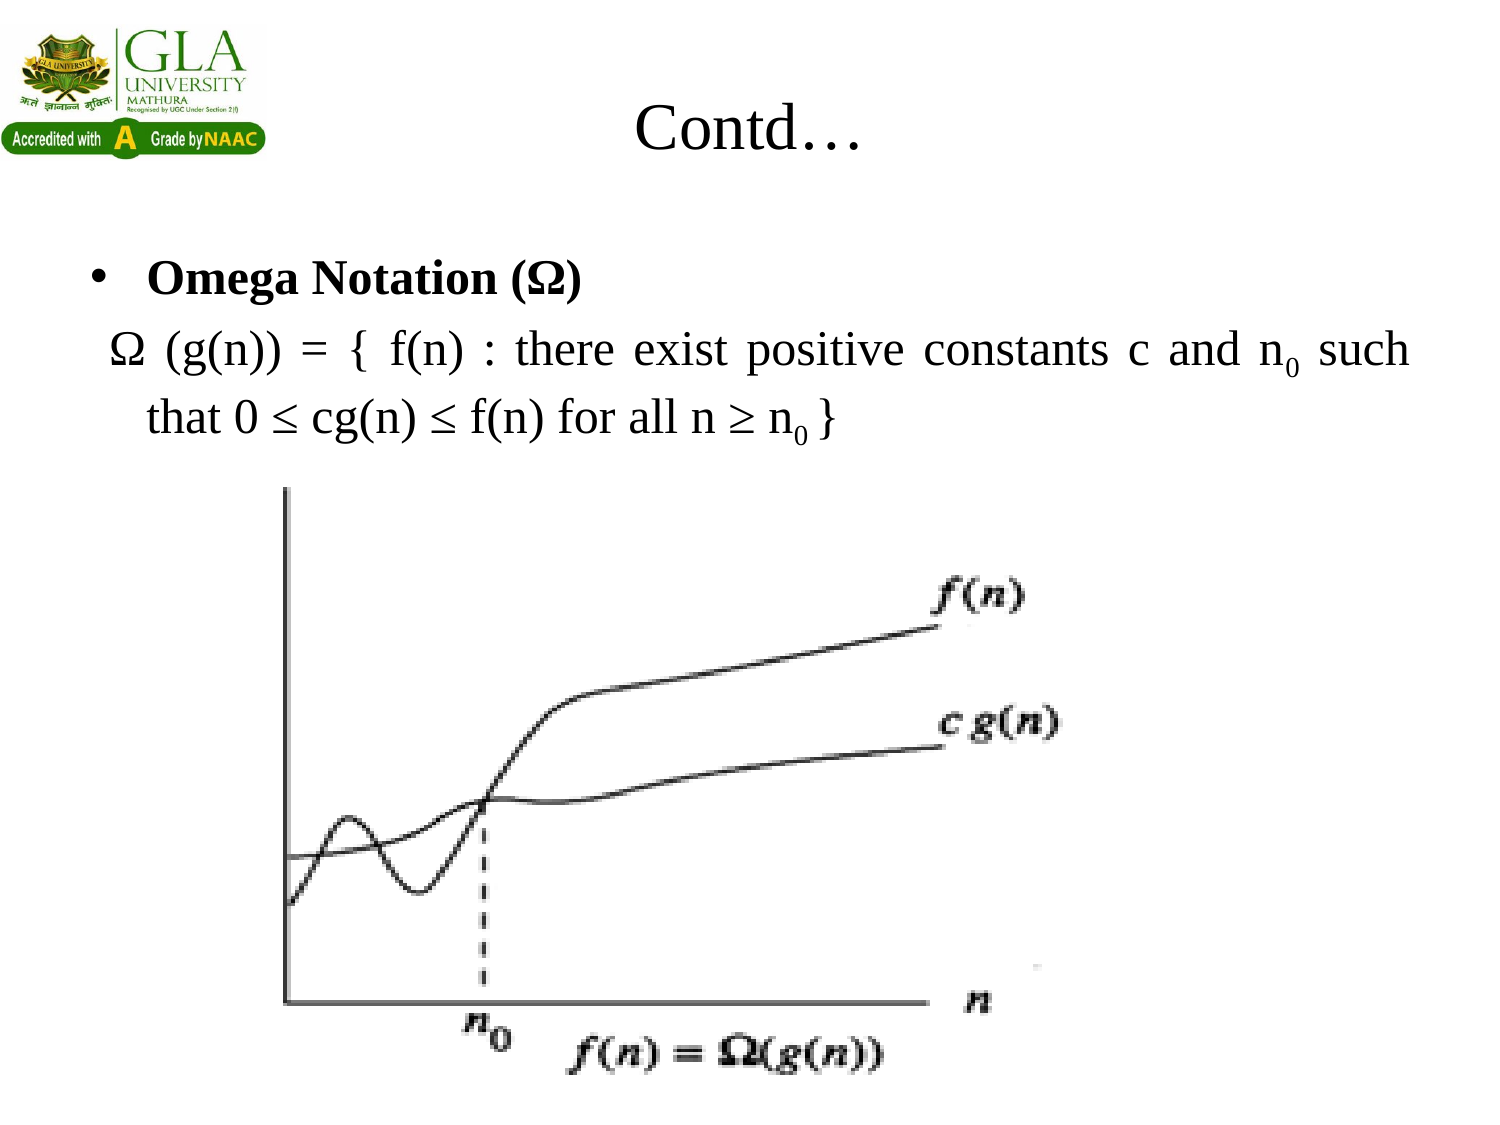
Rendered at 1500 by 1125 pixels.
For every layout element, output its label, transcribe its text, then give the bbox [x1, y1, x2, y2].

picture [274, 462, 1063, 1076]
picture [0, 24, 267, 161]
list Omega Notation (Ω) Ω (g(n)) = { f(n) : there exist positive constants c and n0 such that 0 ≤ cg(n) ≤ f(n) for all n ≥ n0 } [75, 237, 1425, 513]
title Contd… [75, 45, 1425, 200]
